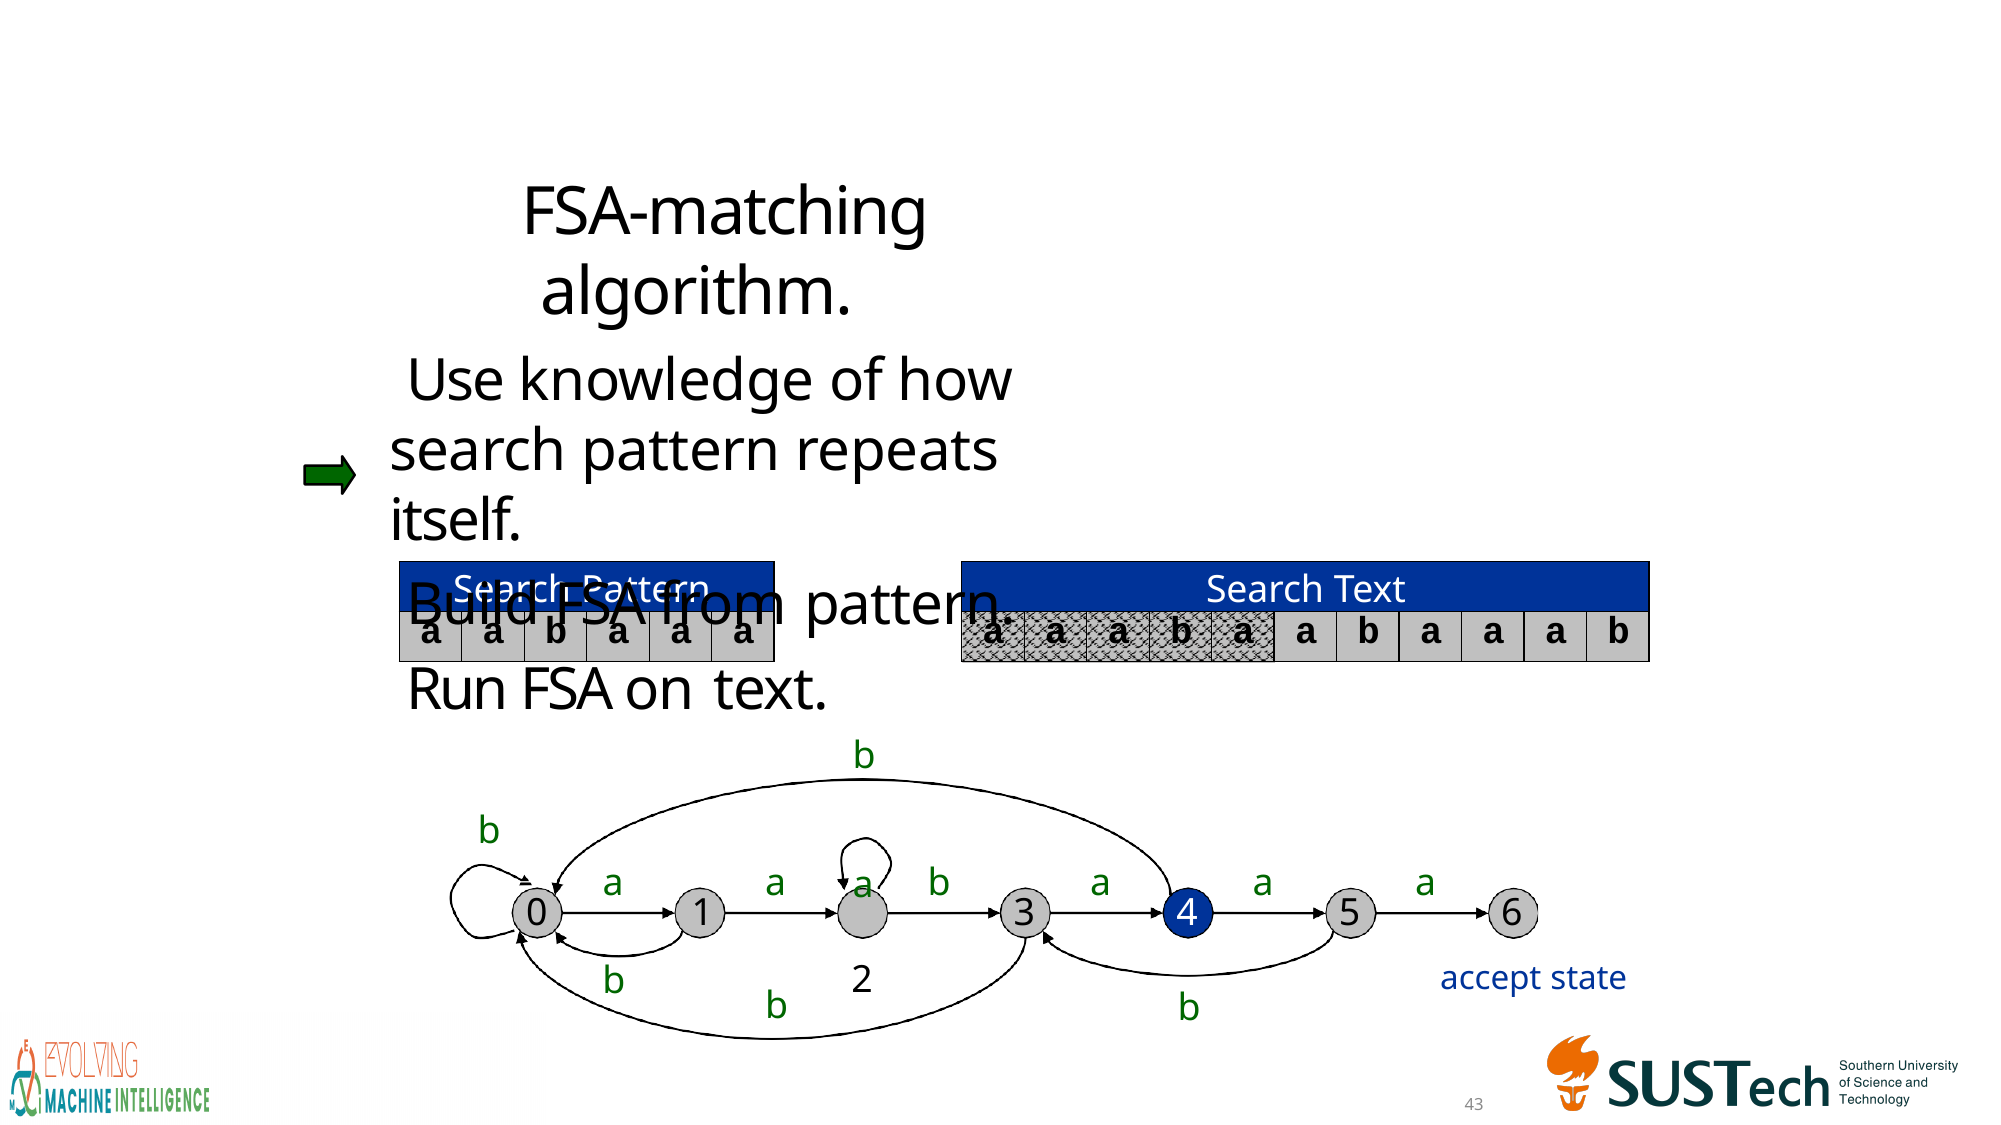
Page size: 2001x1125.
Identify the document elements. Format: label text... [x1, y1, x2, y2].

text_box 0 [524, 886, 552, 934]
slide_number 43 [1460, 779, 1490, 1125]
text_box b [763, 978, 790, 1026]
text_box b [925, 855, 952, 903]
text_box 5 [1336, 886, 1364, 934]
text_box FSA-matching algorithm. Use knowledge of how search pattern repeats itself. Build FSA from pattern. Run FSA on text. [312, 148, 1724, 721]
text_box b [475, 803, 502, 851]
text_box a [763, 855, 787, 903]
text_box 6 accept state [1438, 860, 1460, 997]
text_box a [600, 855, 624, 903]
text_box 1 [689, 886, 711, 934]
text_box a [1250, 855, 1275, 903]
text_box 6 accept state [1490, 860, 1639, 997]
text_box [304, 465, 312, 485]
text_box 3 [1011, 886, 1039, 934]
text_box [449, 778, 1539, 1040]
text_box 4 b [1174, 885, 1203, 1028]
text_box a [1088, 855, 1112, 903]
picture [0, 1012, 547, 1125]
text_box a [1413, 855, 1437, 903]
text_box b [600, 953, 627, 1001]
picture [1547, 1035, 1958, 1111]
text_box b a 2 [849, 721, 878, 1000]
